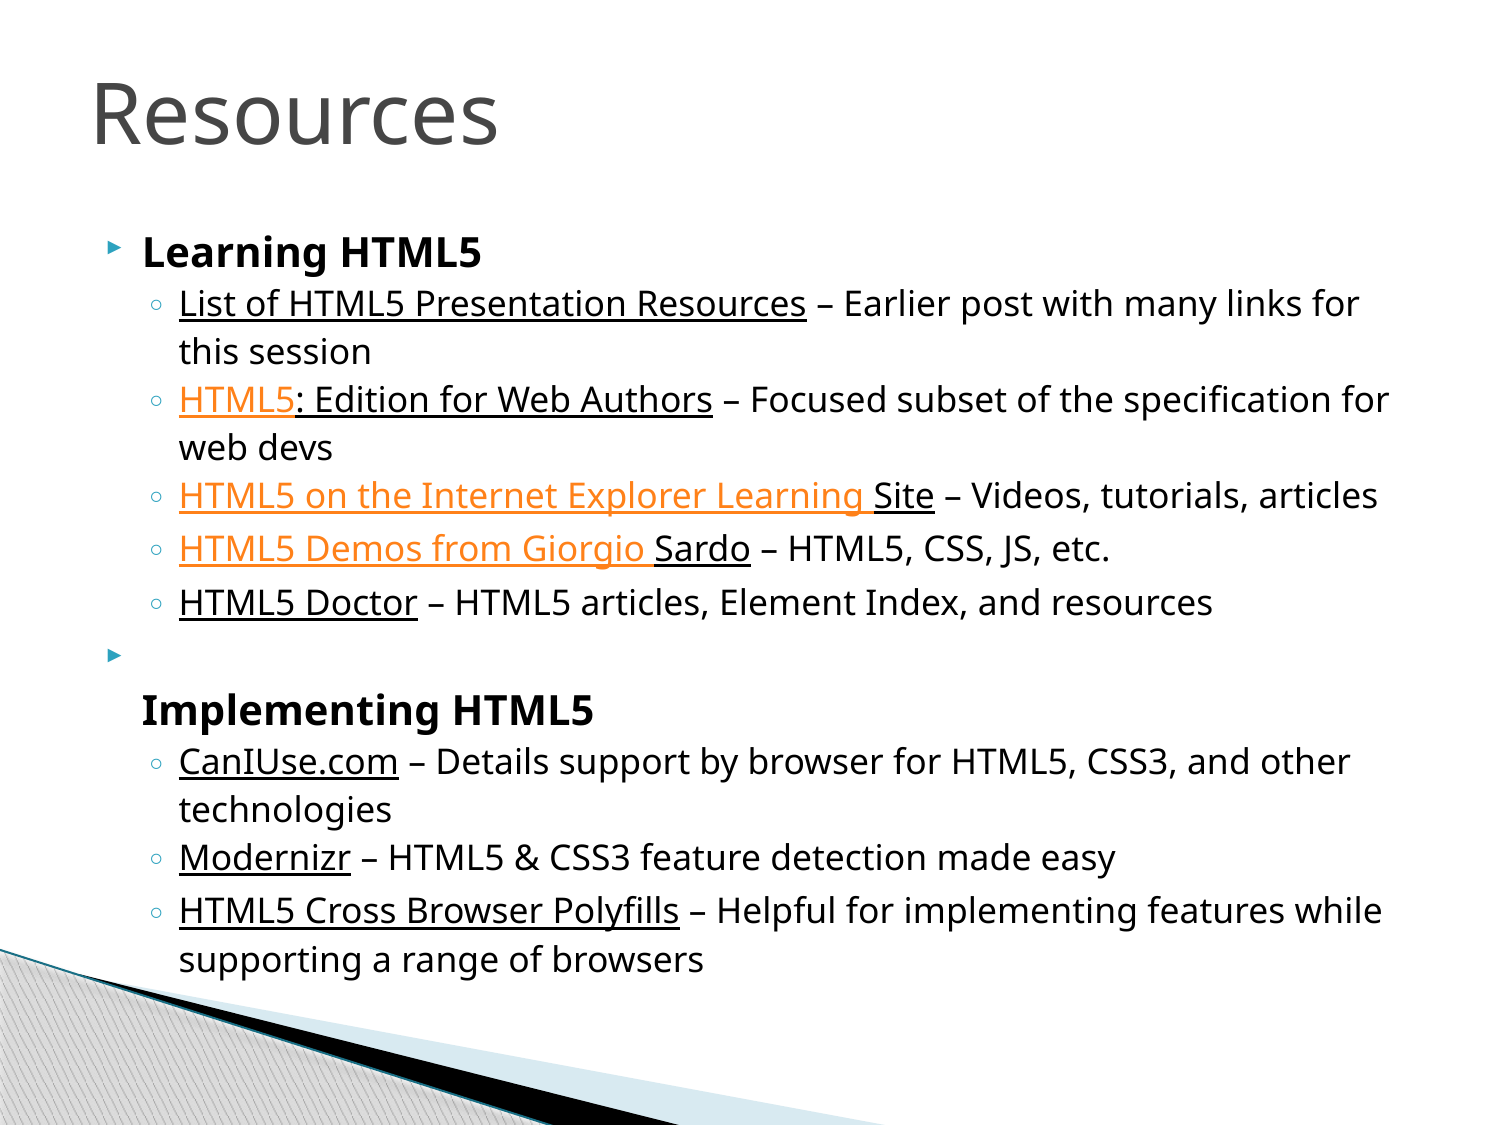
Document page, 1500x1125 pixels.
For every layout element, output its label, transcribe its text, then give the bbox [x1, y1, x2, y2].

title Resources [75, 45, 1425, 175]
list Learning HTML5 List of HTML5 Presentation Resources – Earlier post with many links for this session HTML5: Edition for Web Authors – Focused subset of the specification for web devs HTML5 on the Internet Explorer Learning Site – Videos, tutorials, articles HTML5 Demos from Giorgio Sardo – HTML5, CSS, JS, etc. HTML5 Doctor – HTML5 articles, Element Index, and resources Implementing HTML5 CanIUse.com – Details support by browser for HTML5, CSS3, and other technologies Modernizr – HTML5 & CSS3 feature detection made easy HTML5 Cross Browser Polyfills – Helpful for implementing features while supporting a range of browsers [75, 218, 1425, 1000]
